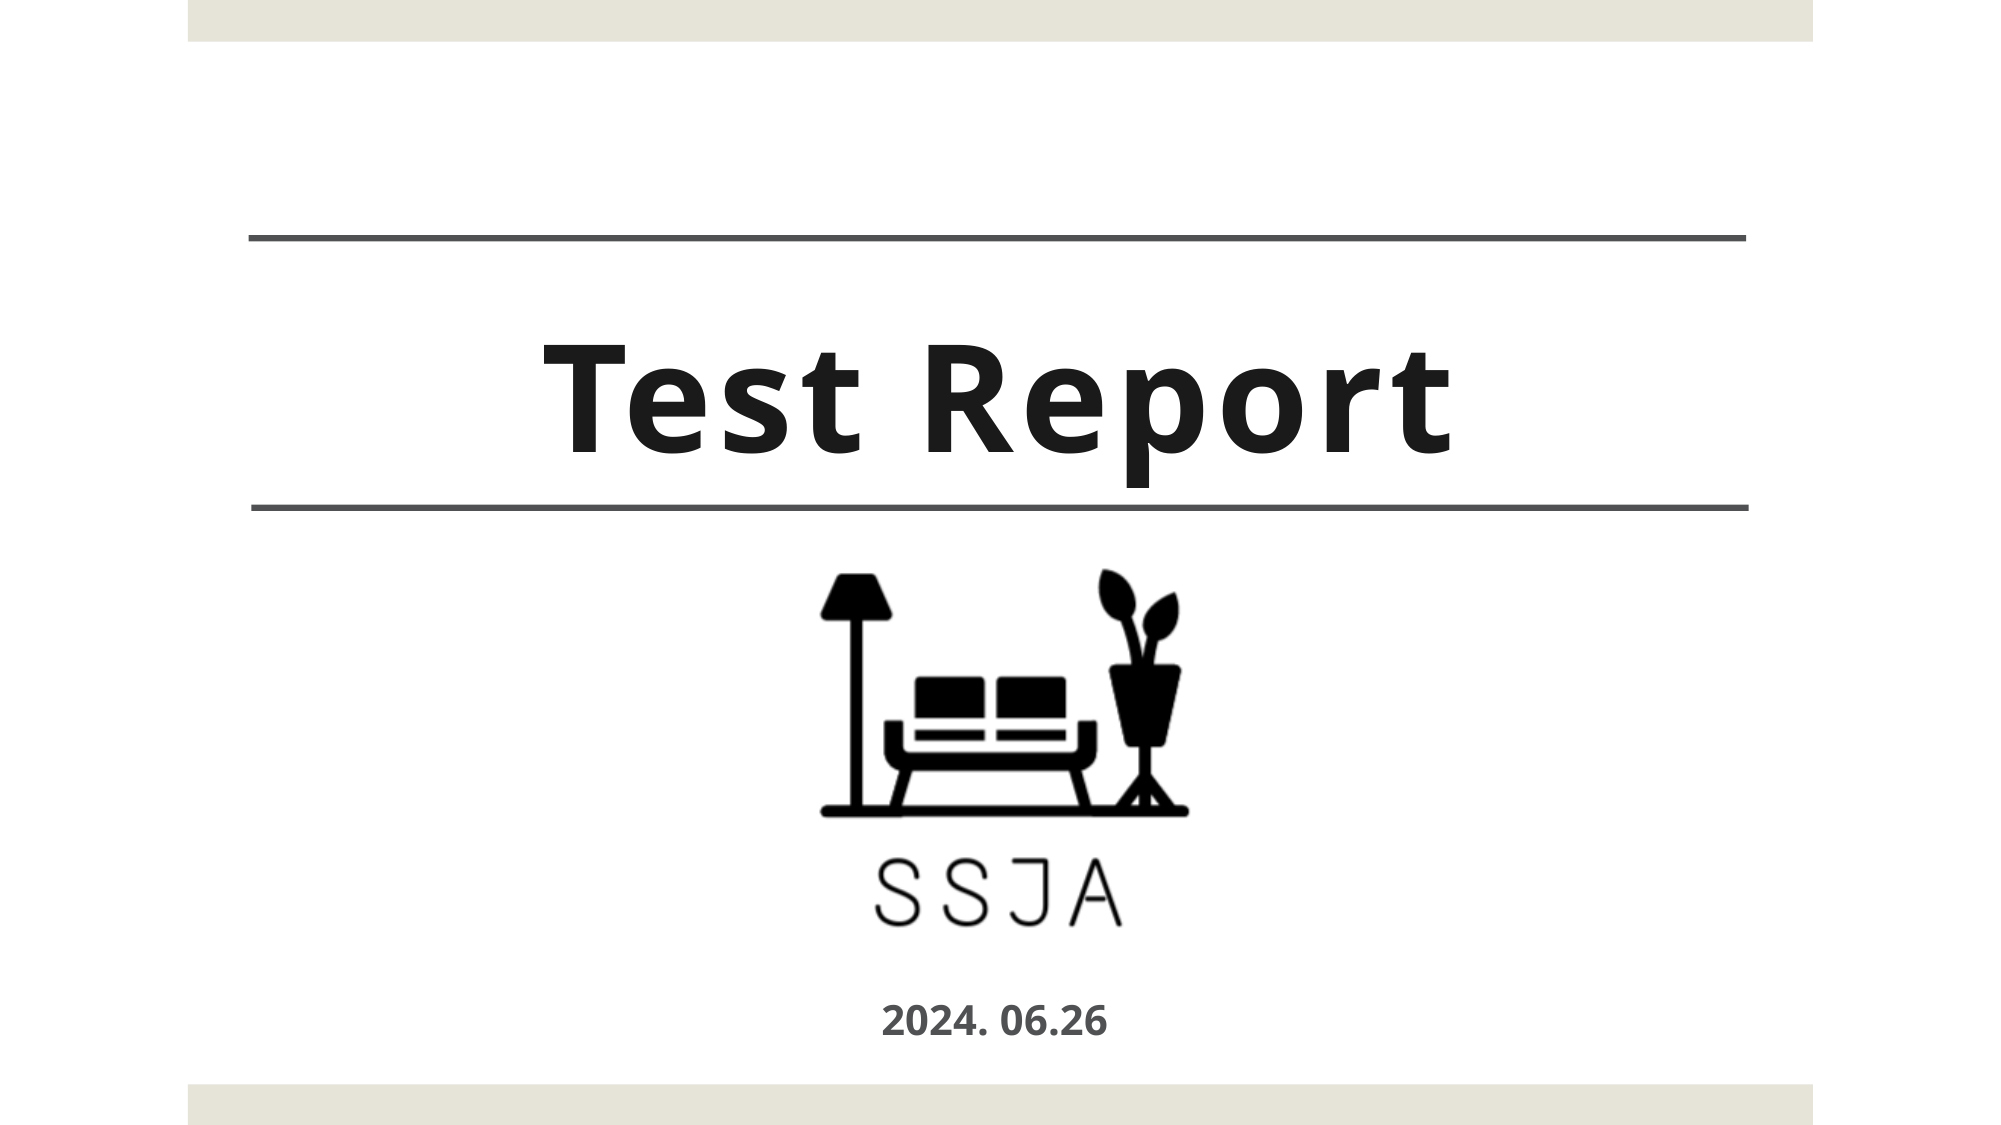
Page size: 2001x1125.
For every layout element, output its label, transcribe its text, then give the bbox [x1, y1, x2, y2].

text_box [187, 1084, 1813, 1125]
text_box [248, 237, 1750, 509]
picture [752, 537, 1245, 962]
text_box [187, 0, 1813, 42]
text_box 2024. 06.26 [843, 966, 1157, 1059]
